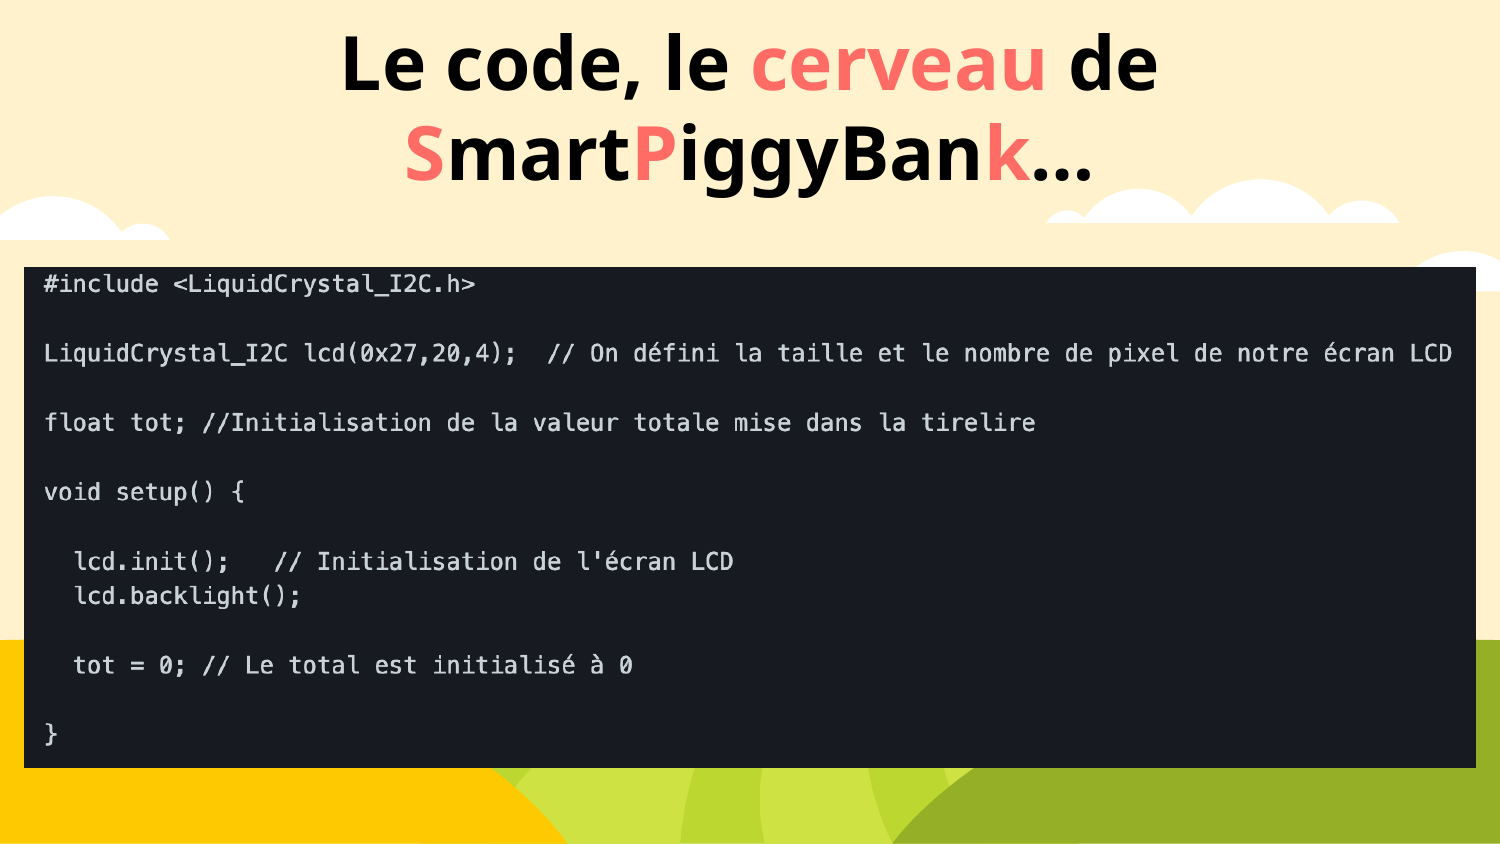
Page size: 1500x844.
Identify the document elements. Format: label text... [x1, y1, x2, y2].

text_box Le code, le cerveau de SmartPiggyBank… [64, 0, 1436, 208]
picture [23, 267, 1477, 768]
